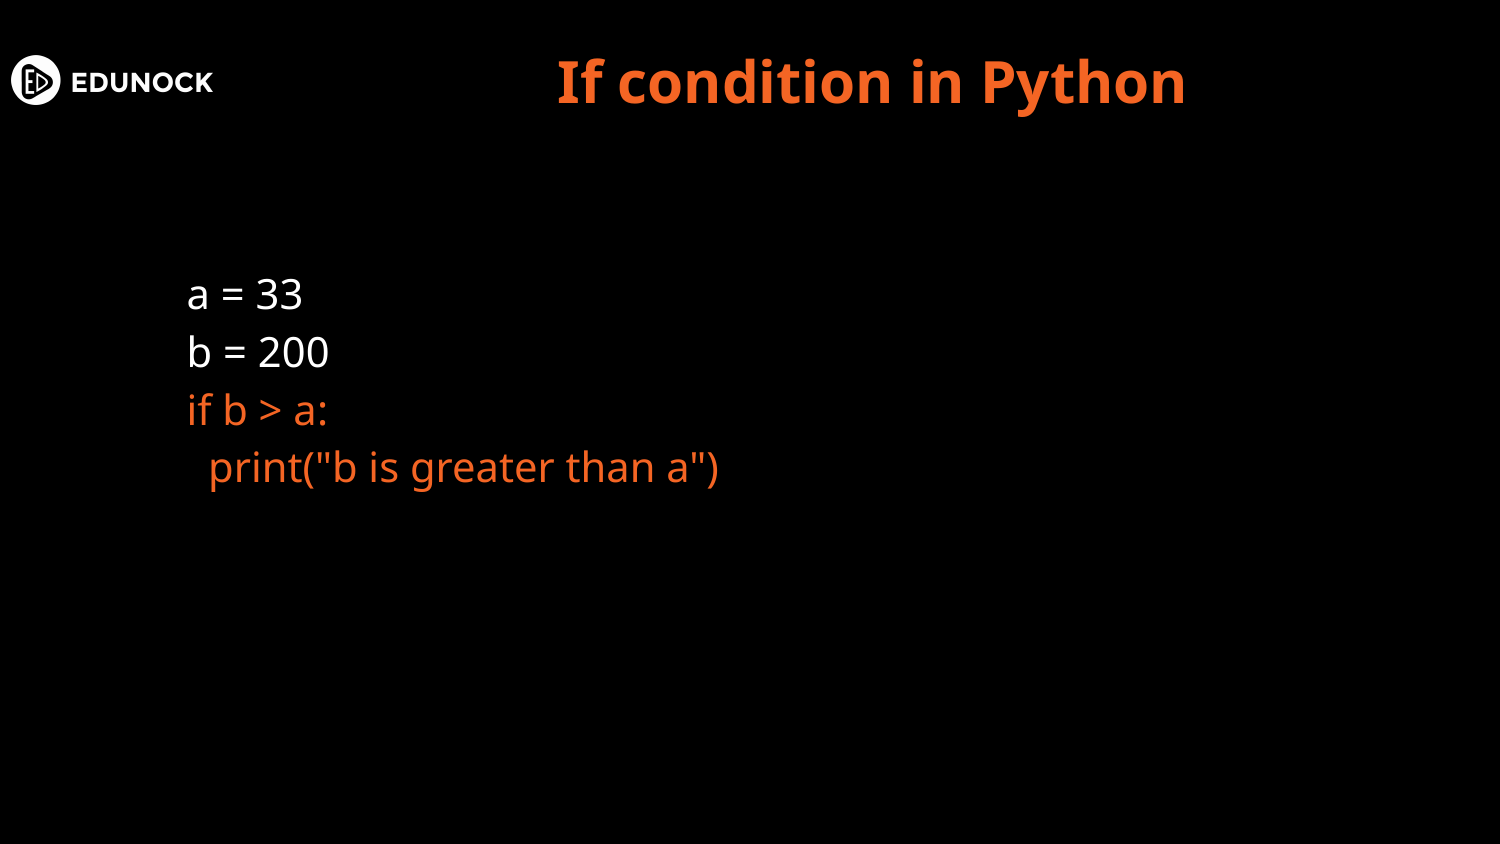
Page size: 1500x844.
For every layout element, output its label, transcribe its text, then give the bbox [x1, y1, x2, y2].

list a = 33 b = 200 if b > a: print("b is greater than a") [152, 320, 1386, 604]
picture [11, 55, 214, 106]
text_box If condition in Python [542, 37, 1203, 123]
